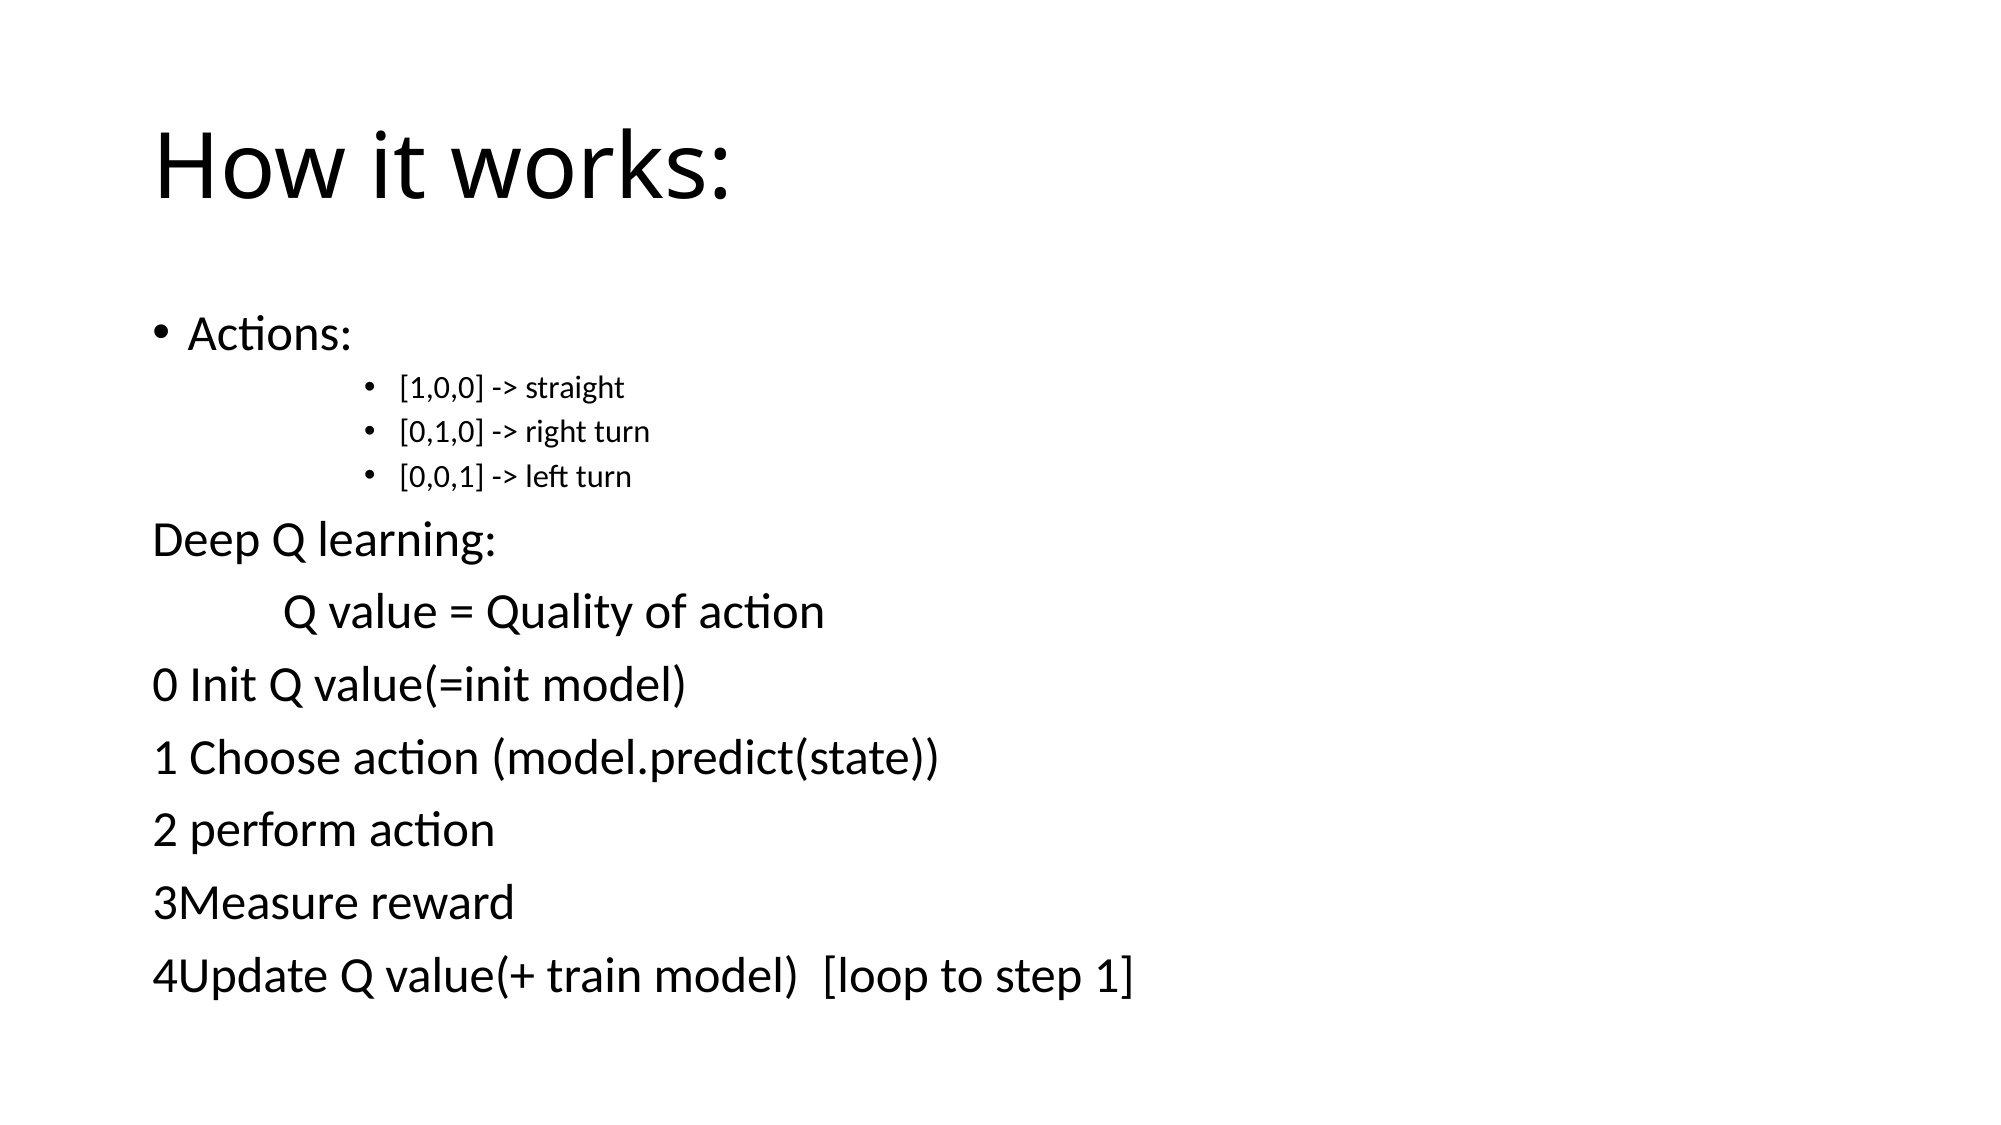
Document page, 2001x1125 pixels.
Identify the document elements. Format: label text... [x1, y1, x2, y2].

list Actions: [1,0,0] -> straight [0,1,0] -> right turn [0,0,1] -> left turn Deep Q learning: Q value = Quality of action 0 Init Q value(=init model) 1 Choose action (model.predict(state)) 2 perform action 3Measure reward 4Update Q value(+ train model) [loop to step 1] [137, 299, 1863, 1014]
title How it works: [137, 59, 1863, 278]
